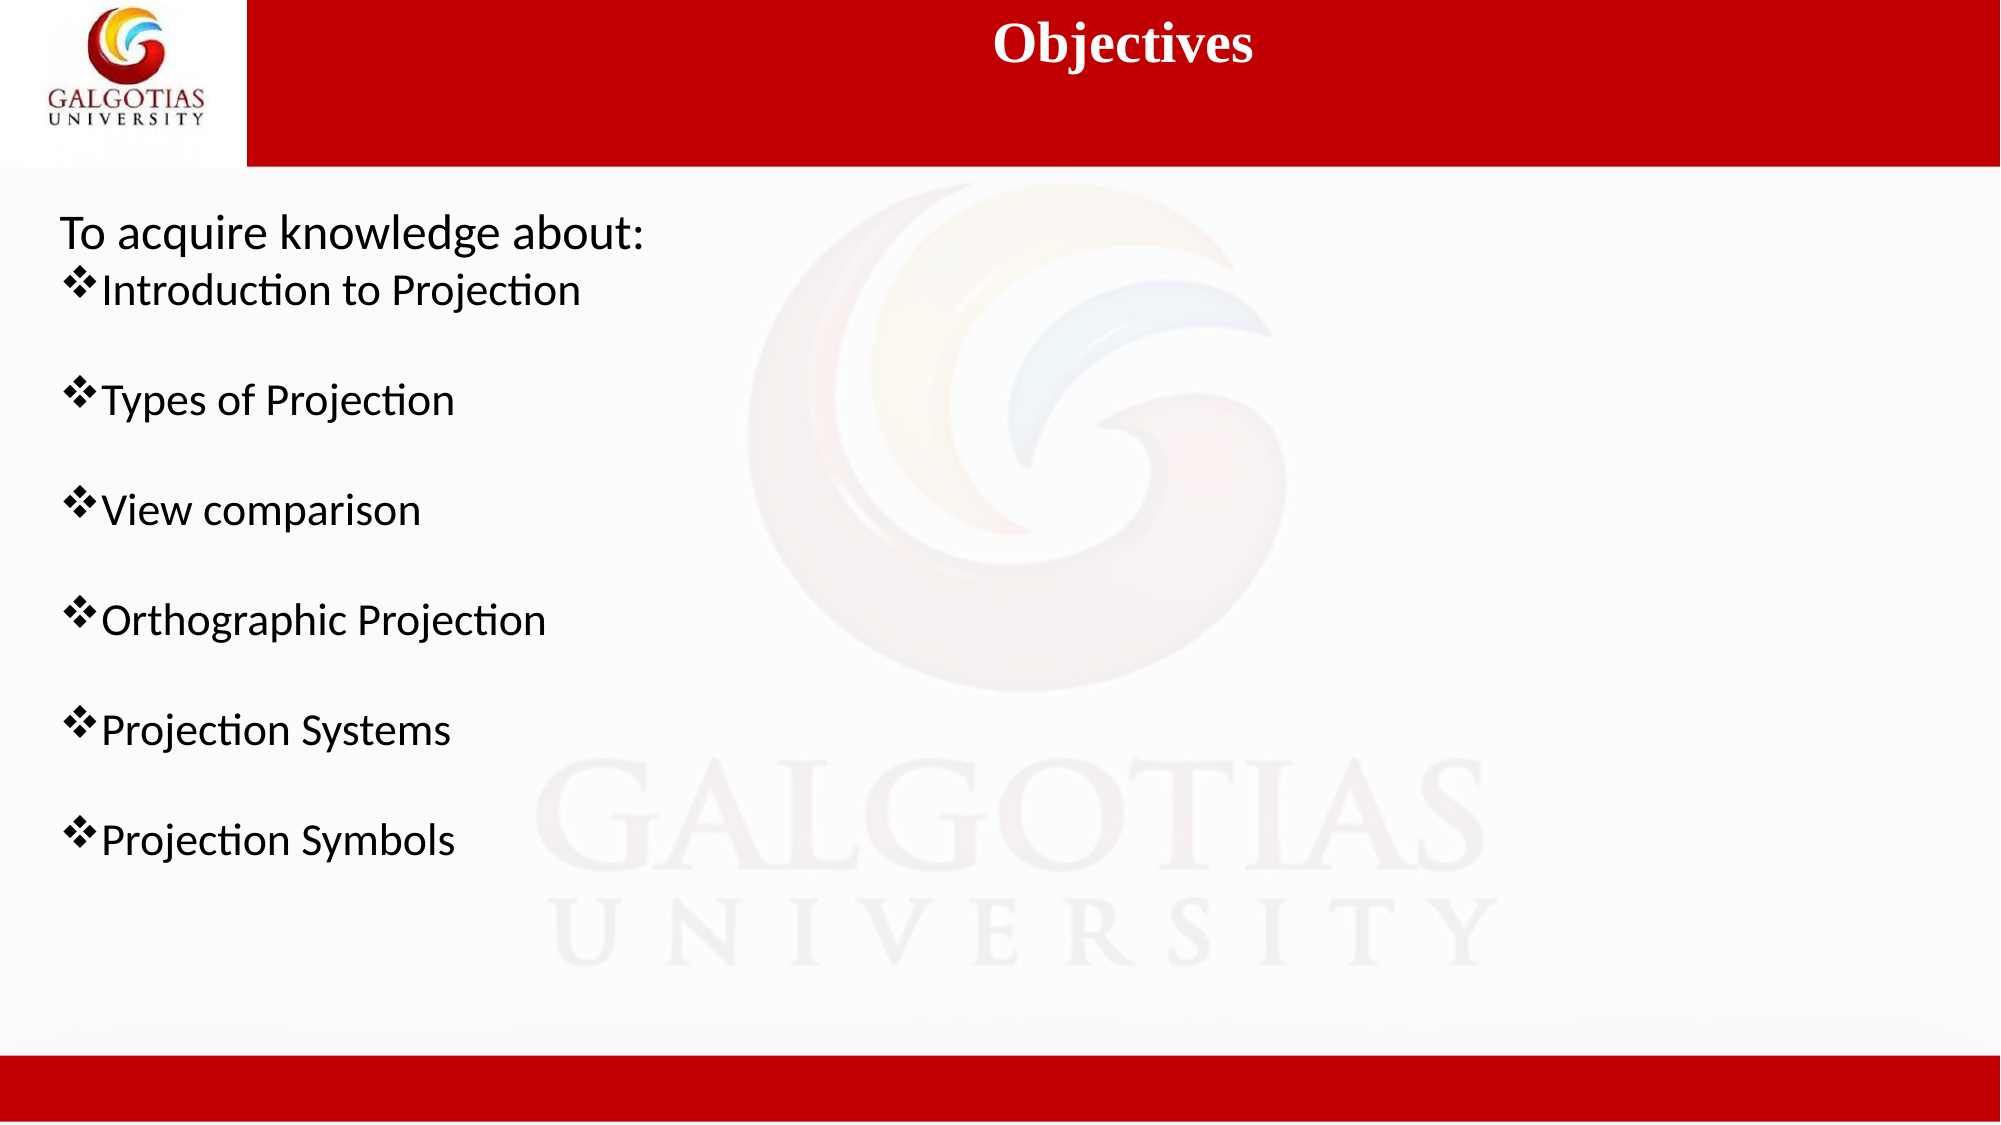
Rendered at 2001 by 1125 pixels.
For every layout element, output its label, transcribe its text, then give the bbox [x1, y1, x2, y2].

text_box Objectives [247, 0, 2000, 167]
text_box To acquire knowledge about: Introduction to Projection Types of Projection View comparison Orthographic Projection Projection Systems Projection Symbols [44, 192, 1127, 873]
picture [0, 0, 247, 169]
text_box [0, 1055, 2000, 1122]
